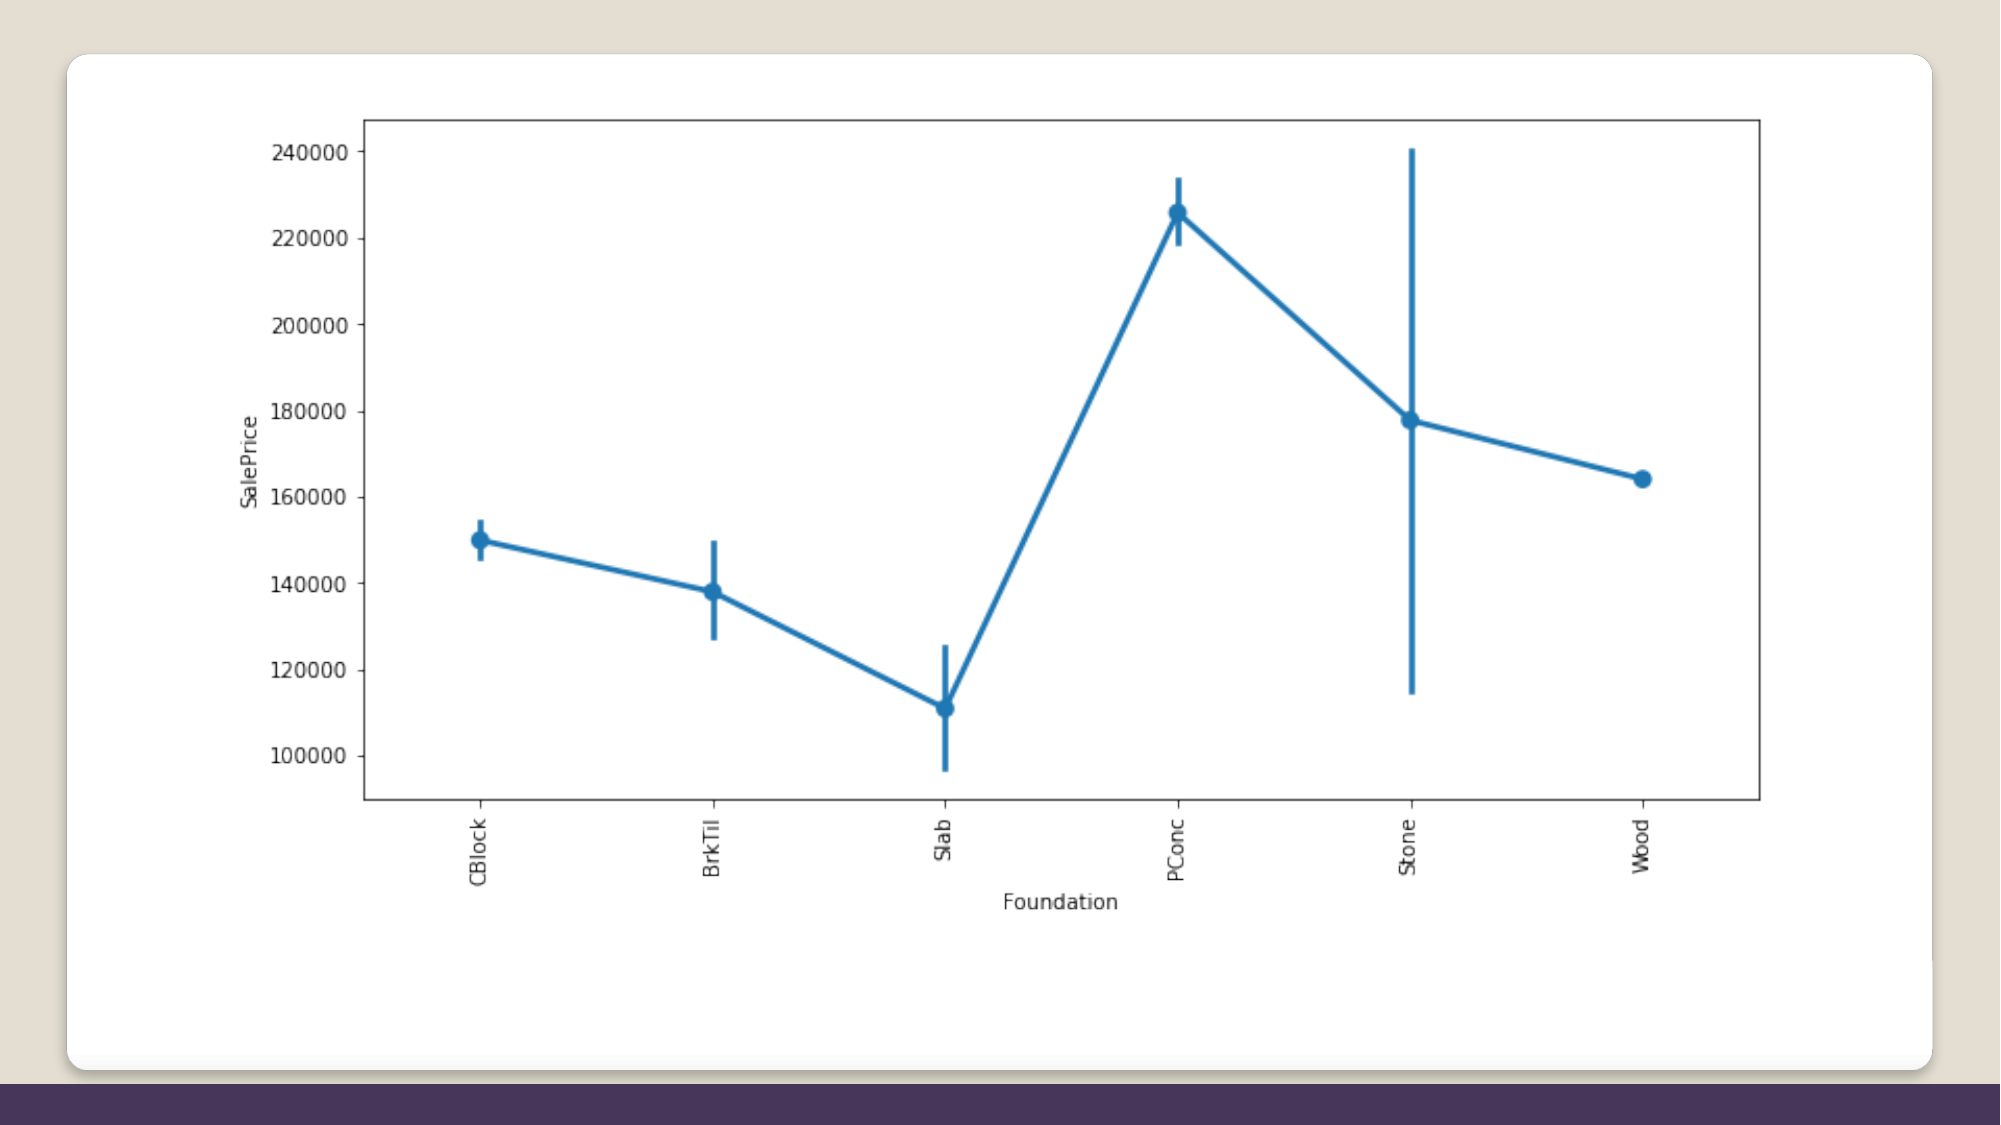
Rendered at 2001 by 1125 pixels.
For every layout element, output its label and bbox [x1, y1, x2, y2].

text_box [0, 1081, 2000, 1125]
picture [225, 105, 1775, 929]
